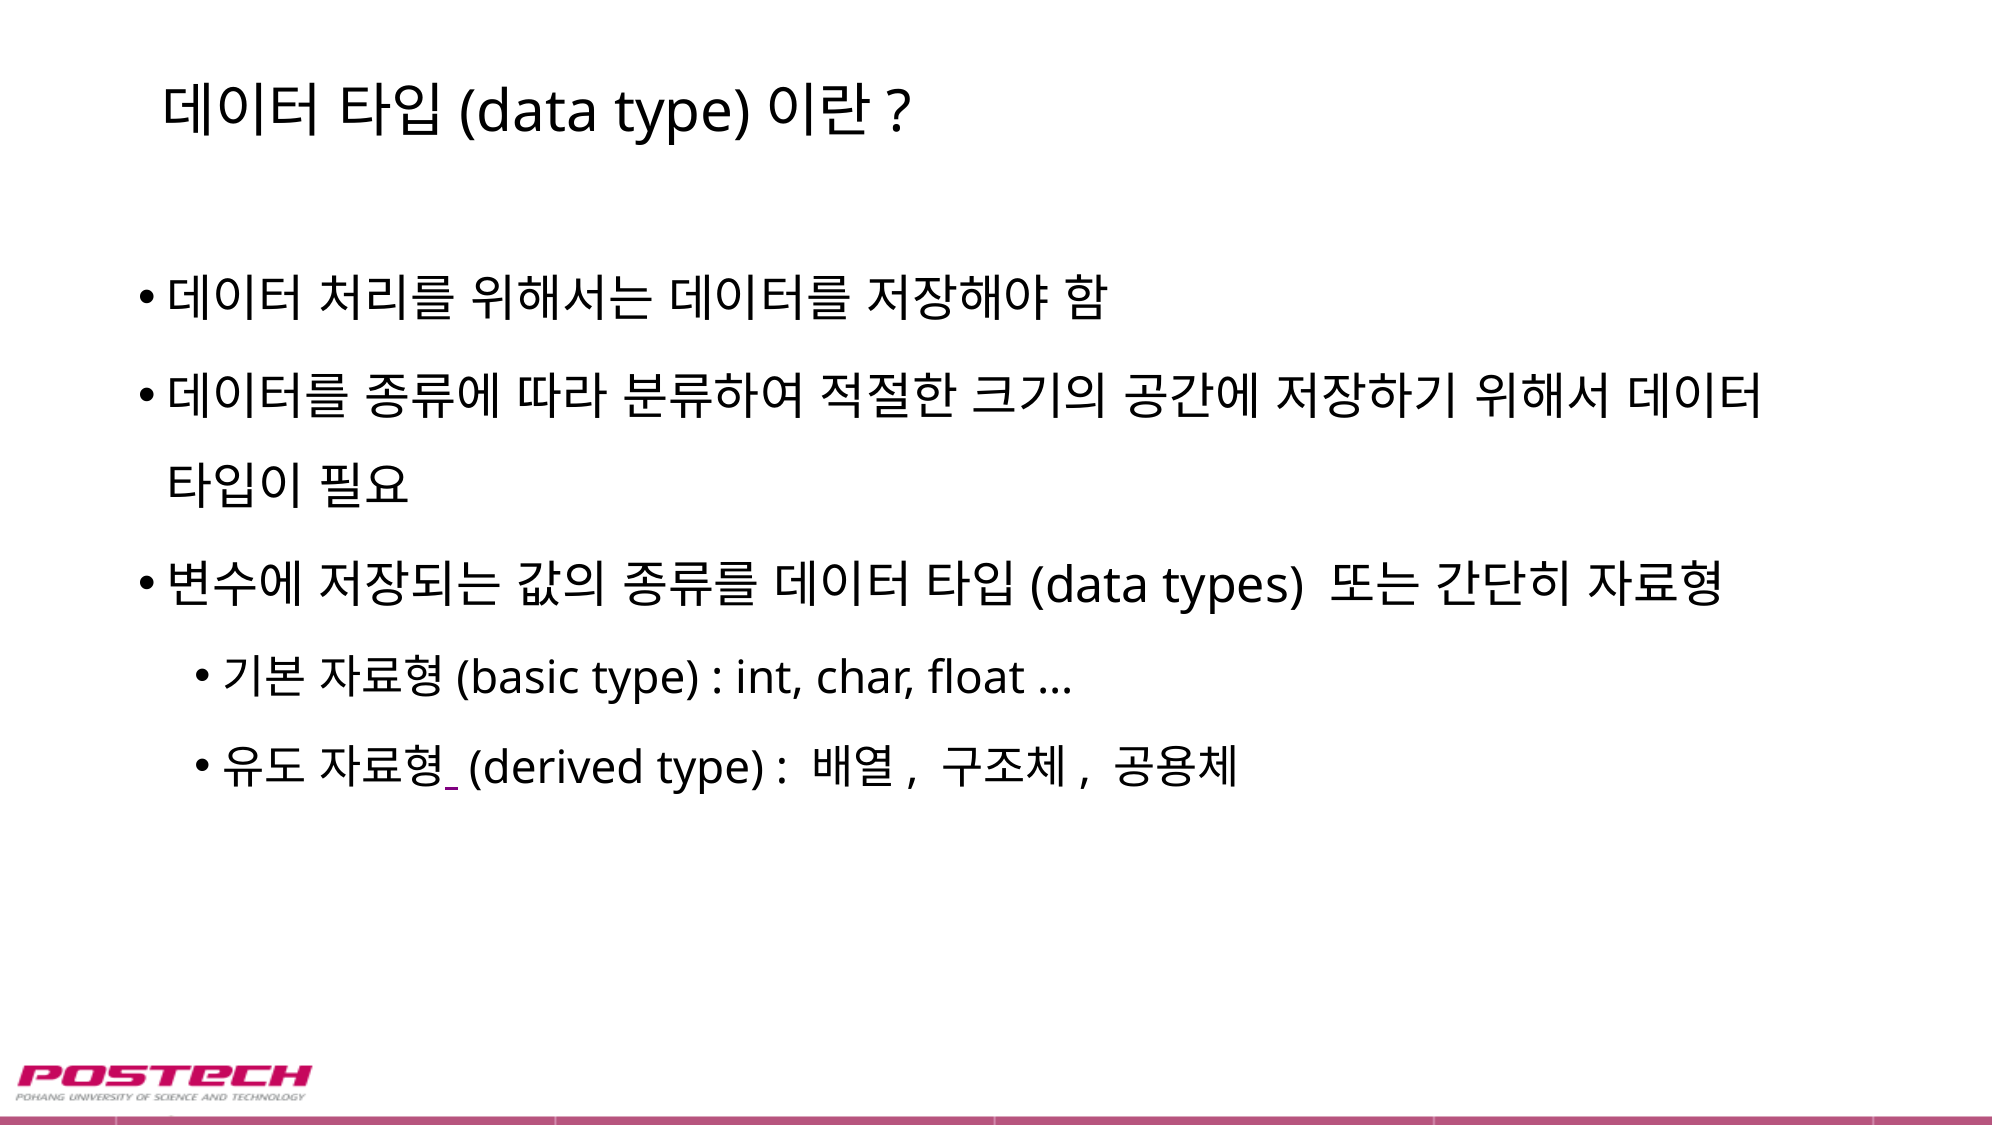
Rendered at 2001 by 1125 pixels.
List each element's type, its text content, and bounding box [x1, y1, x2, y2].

title 데이터 타입(data type)이란? [127, 48, 1511, 168]
list 데이터 처리를 위해서는 데이터를 저장해야 함 데이터를 종류에 따라 분류하여 적절한 크기의 공간에 저장하기 위해서 데이터 타입이 필요 변수에 저장되는 값의 종류를 데이터 타입(data types) 또는 간단히 자료형 기본 자료형(basic type) : int, char, float … 유도 자료형 (derived type) : 배열, 구조체, 공용체 [66, 229, 1896, 955]
picture [0, 1047, 320, 1105]
picture [0, 1115, 1992, 1125]
